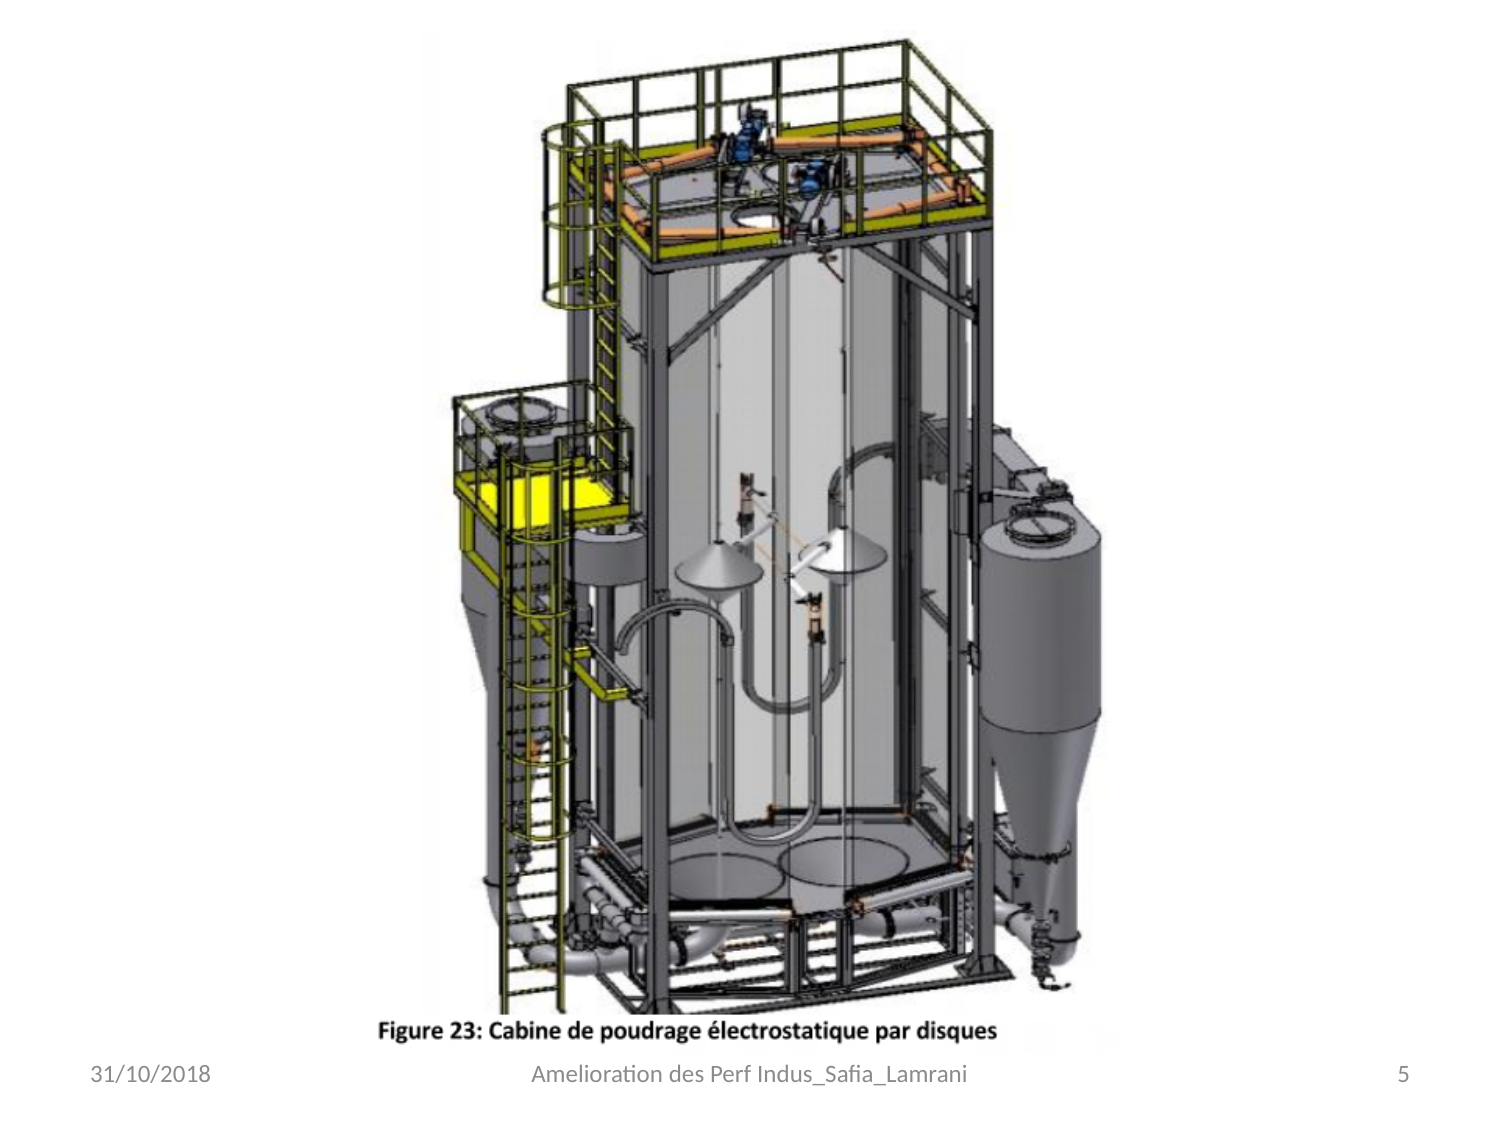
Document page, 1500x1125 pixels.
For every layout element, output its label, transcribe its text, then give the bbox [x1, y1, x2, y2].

picture [359, 30, 1117, 1057]
slide_number 5 [1074, 1042, 1425, 1103]
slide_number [75, 1042, 425, 1103]
footer Amelioration des Perf Indus_Safia_Lamrani [512, 1065, 988, 1103]
